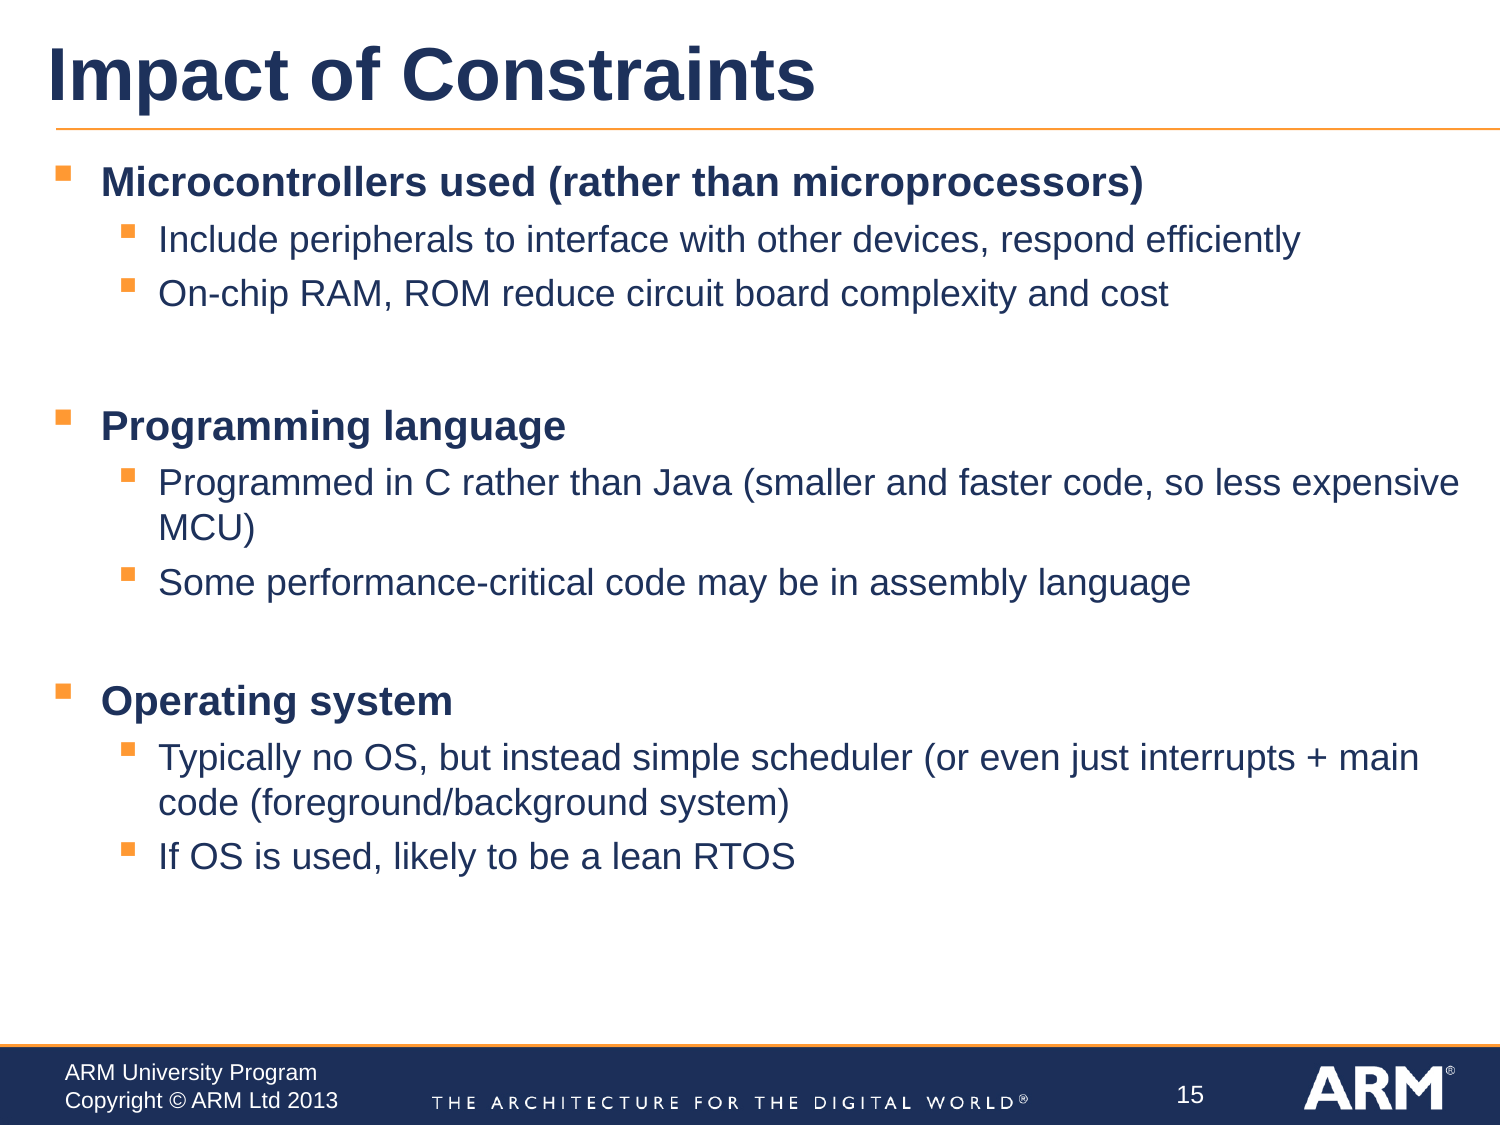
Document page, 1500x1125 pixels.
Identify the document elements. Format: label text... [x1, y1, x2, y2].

list Microcontrollers used (rather than microprocessors) Include peripherals to interface with other devices, respond efficiently On-chip RAM, ROM reduce circuit board complexity and cost Programming language Programmed in C rather than Java (smaller and faster code, so less expensive MCU) Some performance-critical code may be in assembly language Operating system Typically no OS, but instead simple scheduler (or even just interrupts + main code (foreground/background system) If OS is used, likely to be a lean RTOS [38, 148, 1500, 1039]
title Impact of Constraints [34, 1, 1500, 141]
picture [0, 1048, 1500, 1125]
